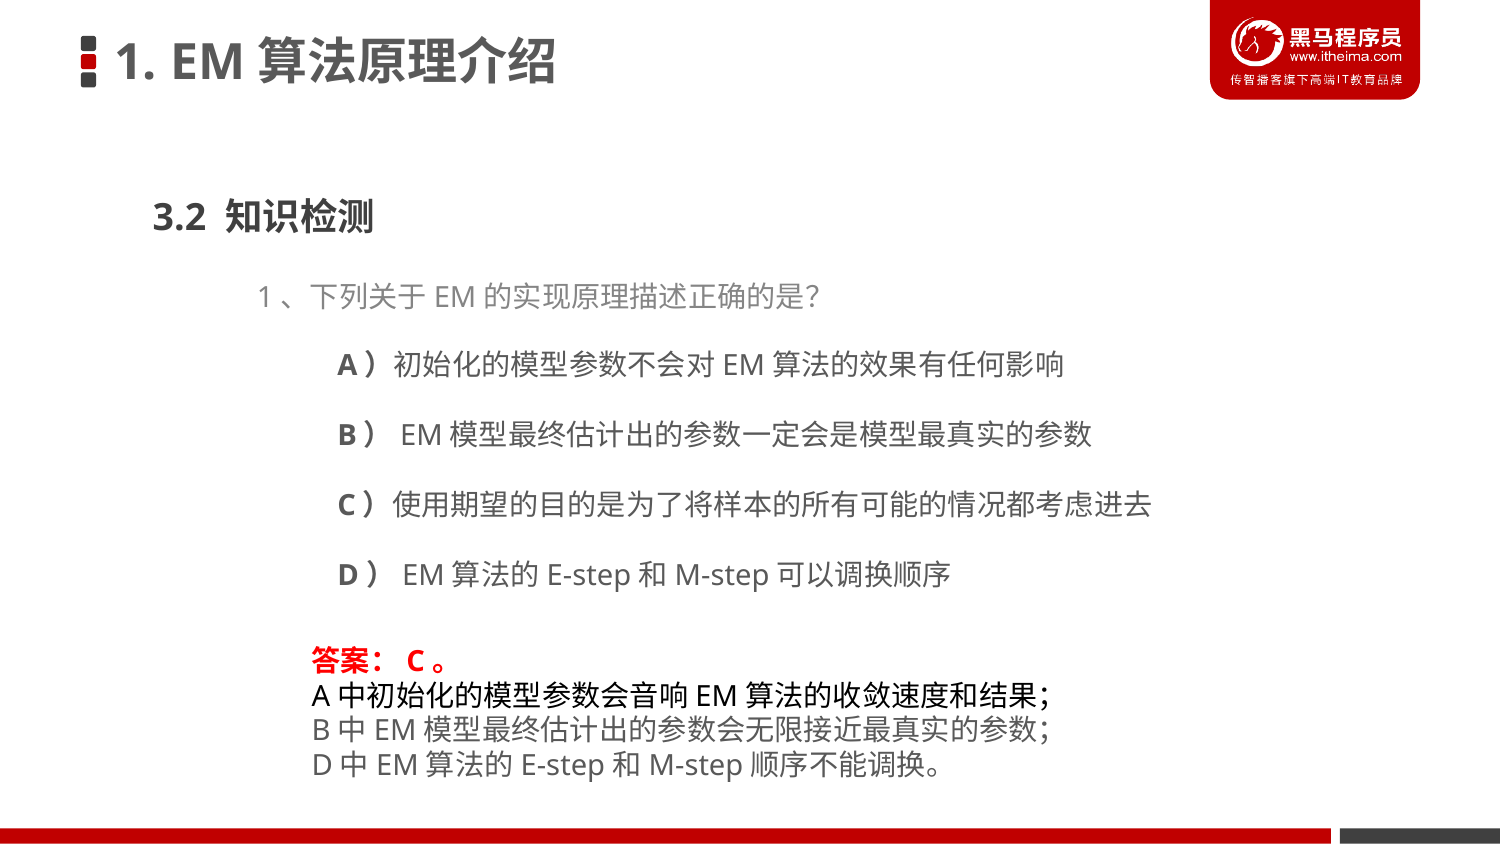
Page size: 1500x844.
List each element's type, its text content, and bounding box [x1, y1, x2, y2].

text_box A）初始化的模型参数不会对EM算法的效果有任何影响 B）EM模型最终估计出的参数一定会是模型最真实的参数 C）使用期望的目的是为了将样本的所有可能的情况都考虑进去 D）EM算法的E-step和M-step可以调换顺序 [322, 338, 1168, 599]
text_box 答案：C。 A中初始化的模型参数会音响EM算法的收敛速度和结果； B中EM模型最终估计出的参数会无限接近最真实的参数； D中EM算法的E-step和M-step顺序不能调换。 [296, 634, 1082, 789]
text_box 3.2 知识检测 [138, 185, 715, 246]
text_box 1. EM算法原理介绍 [103, 0, 987, 130]
text_box 1、下列关于EM的实现原理描述正确的是？ [242, 260, 928, 322]
picture [1212, 8, 1421, 94]
